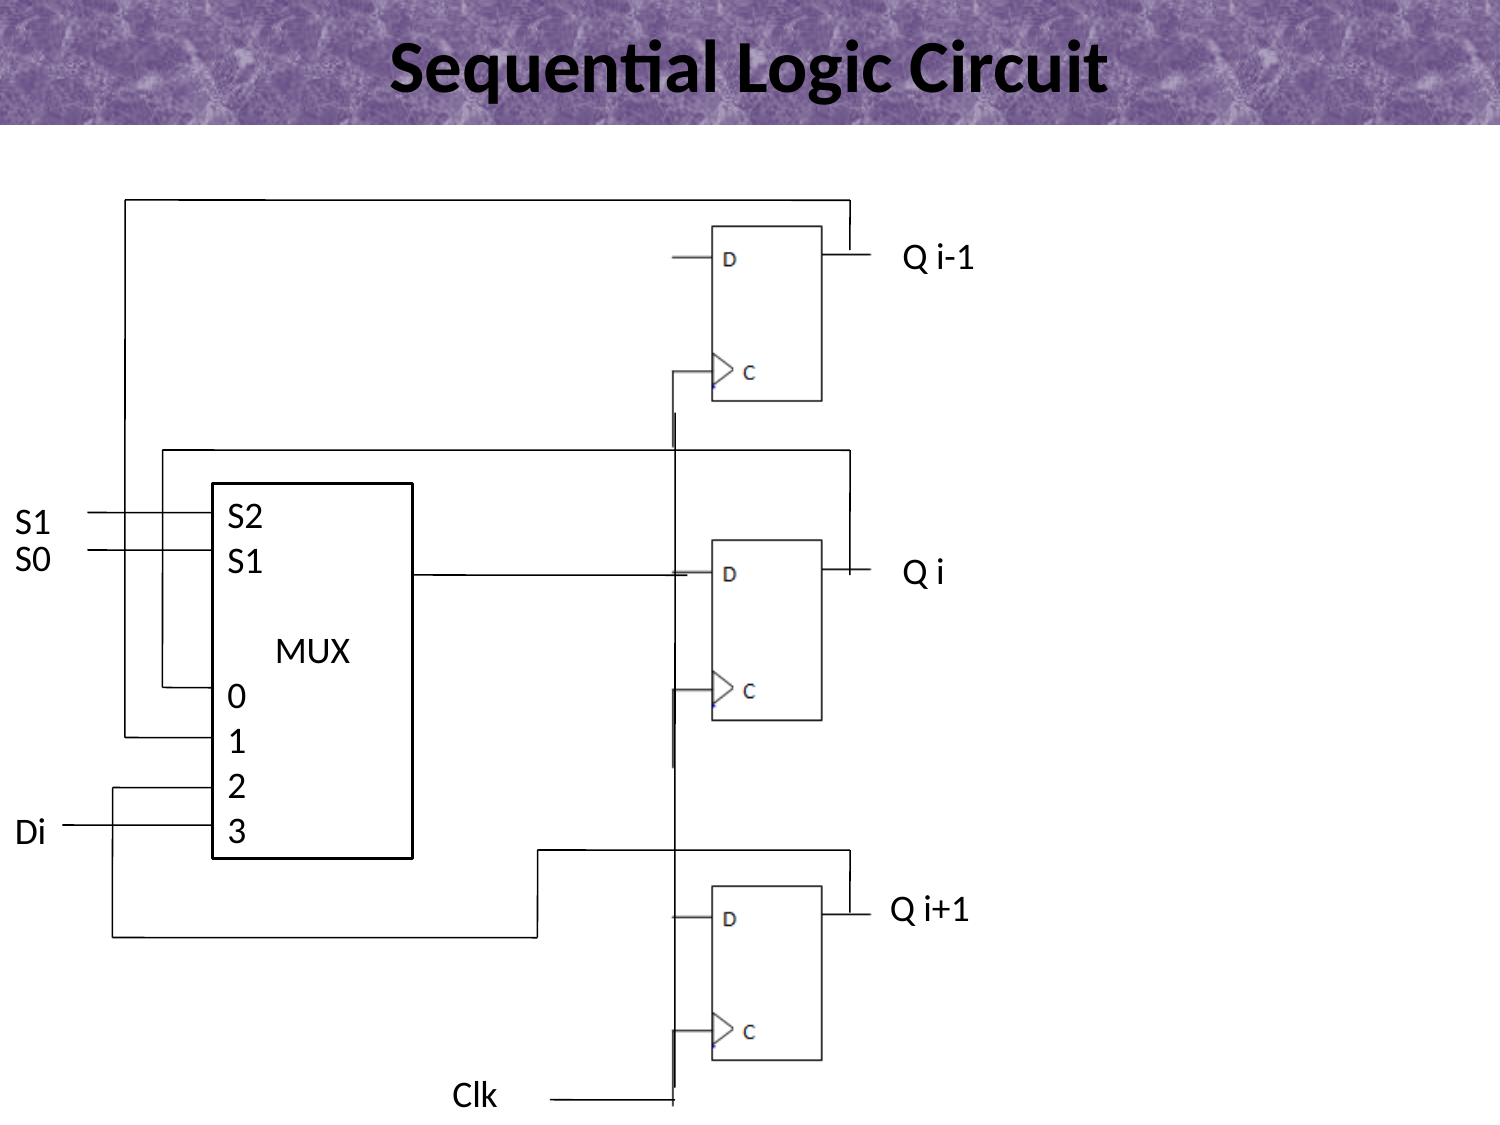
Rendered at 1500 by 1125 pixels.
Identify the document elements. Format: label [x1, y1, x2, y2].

text_box [0, 483, 1013, 860]
picture [627, 859, 873, 1113]
picture [627, 512, 873, 749]
text_box [887, 224, 1000, 285]
list [627, 199, 873, 454]
text_box [437, 1062, 538, 1123]
text_box [887, 539, 1000, 600]
picture [627, 751, 873, 776]
title [0, 0, 1500, 125]
text_box [818, 876, 988, 937]
